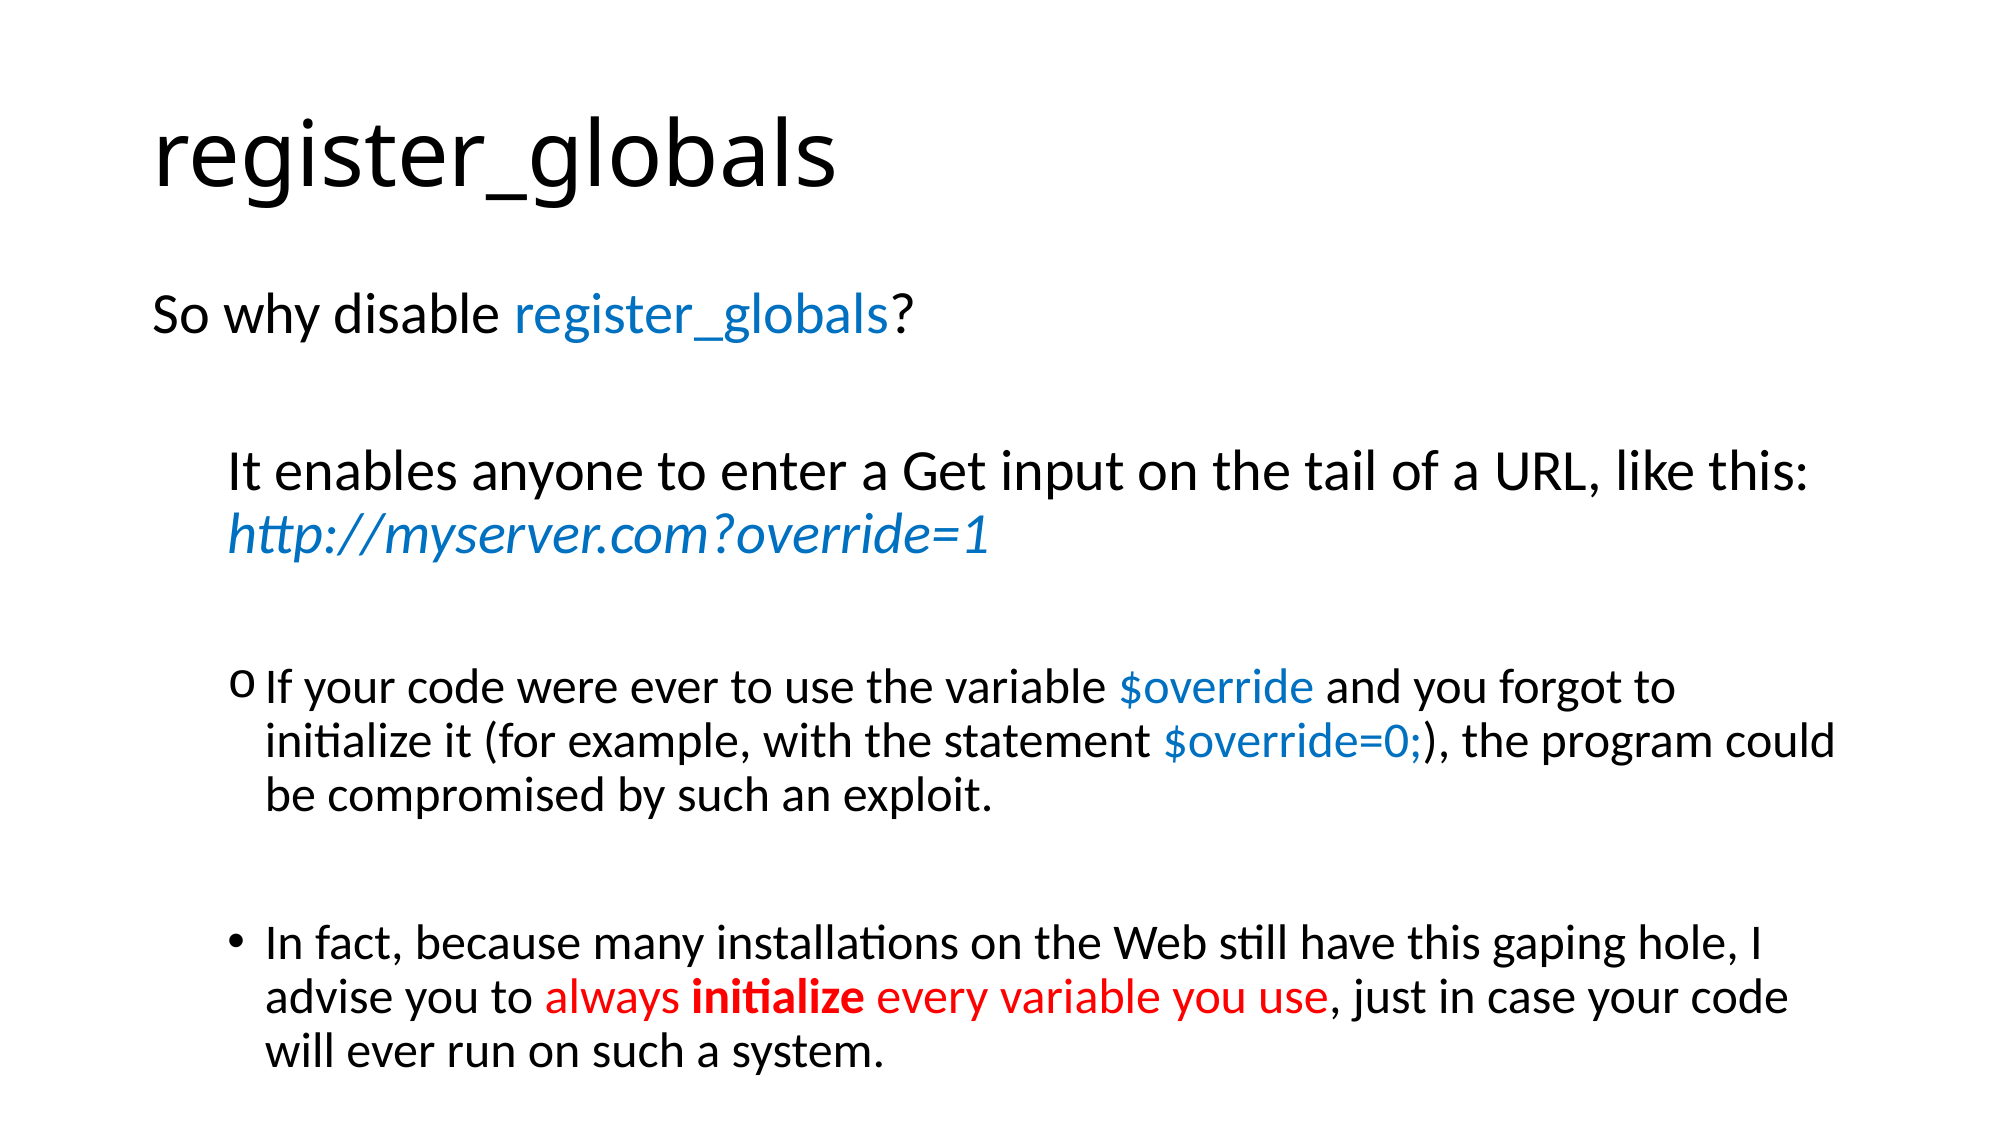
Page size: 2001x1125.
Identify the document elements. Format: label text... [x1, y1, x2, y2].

title register_globals [137, 48, 1863, 266]
list So why disable register_globals? It enables anyone to enter a Get input on the tail of a URL, like this: http://myserver.com?override=1 If your code were ever to use the variable $override and you forgot to initialize it (for example, with the statement $override=0;), the program could be compromised by such an exploit. In fact, because many installations on the Web still have this gaping hole, I advise you to always initialize every variable you use, just in case your code will ever run on such a system. [137, 276, 1863, 1106]
